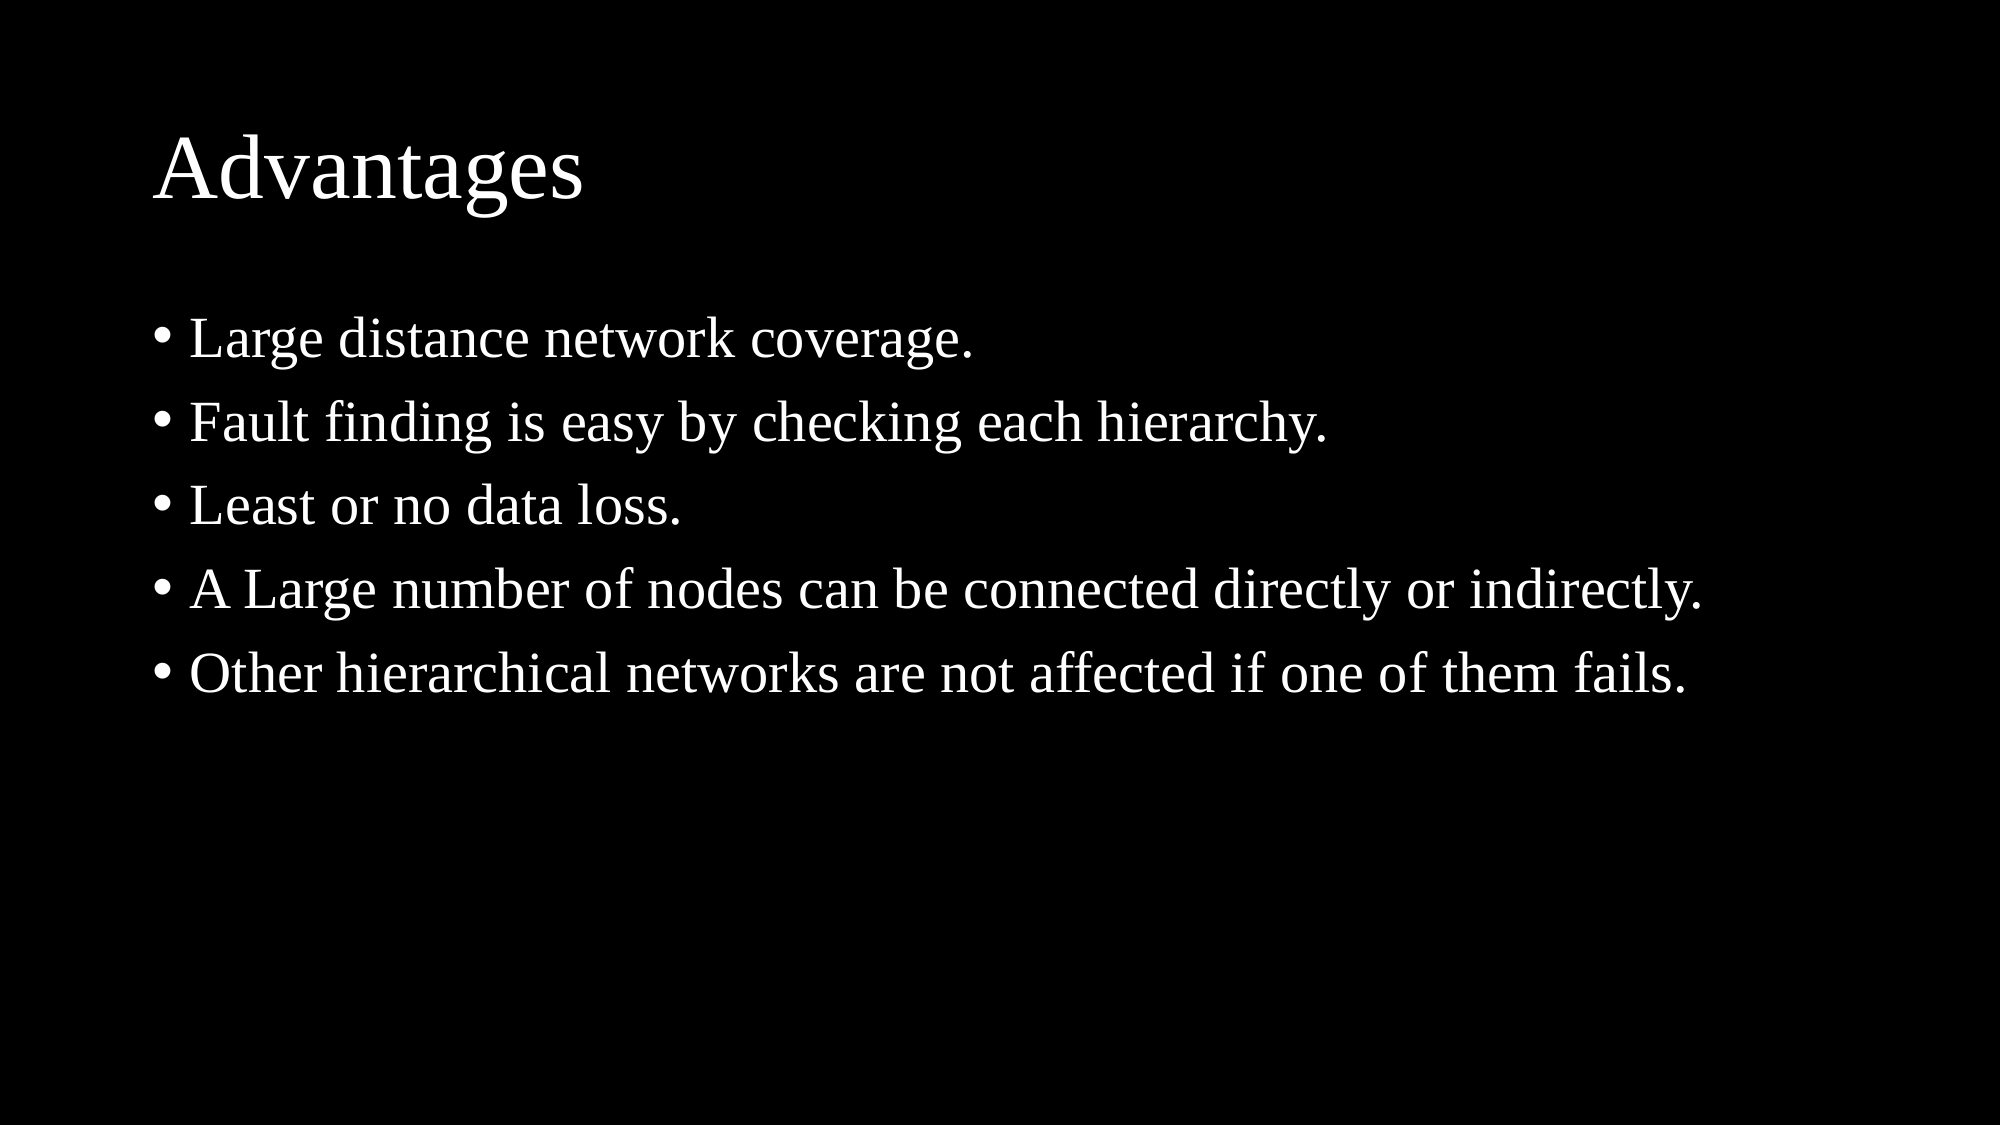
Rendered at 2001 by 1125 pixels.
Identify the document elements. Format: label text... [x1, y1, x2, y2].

title Advantages [137, 59, 1863, 278]
list Large distance network coverage. Fault finding is easy by checking each hierarchy. Least or no data loss. A Large number of nodes can be connected directly or indirectly. Other hierarchical networks are not affected if one of them fails. [137, 299, 1863, 1014]
